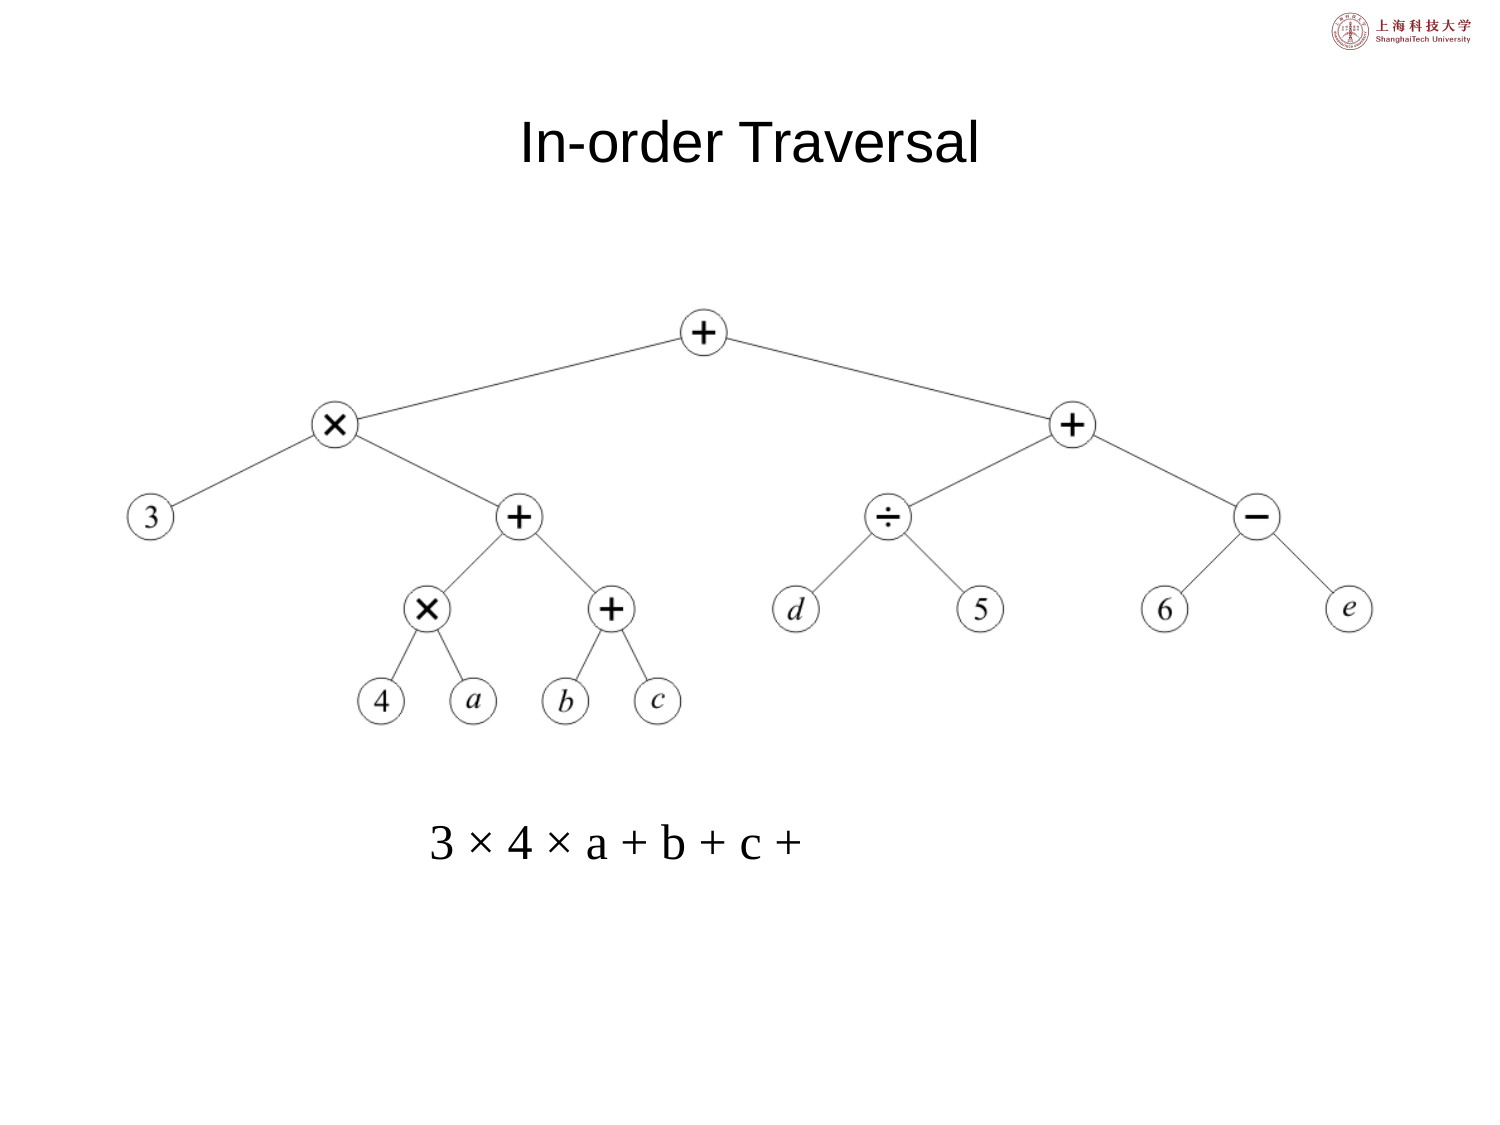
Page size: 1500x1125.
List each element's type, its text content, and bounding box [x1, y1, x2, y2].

picture [120, 302, 1380, 733]
title In-order Traversal [74, 44, 1426, 233]
text_box 3 × 4 × a + b + c + [414, 802, 818, 877]
picture [1327, 0, 1478, 109]
